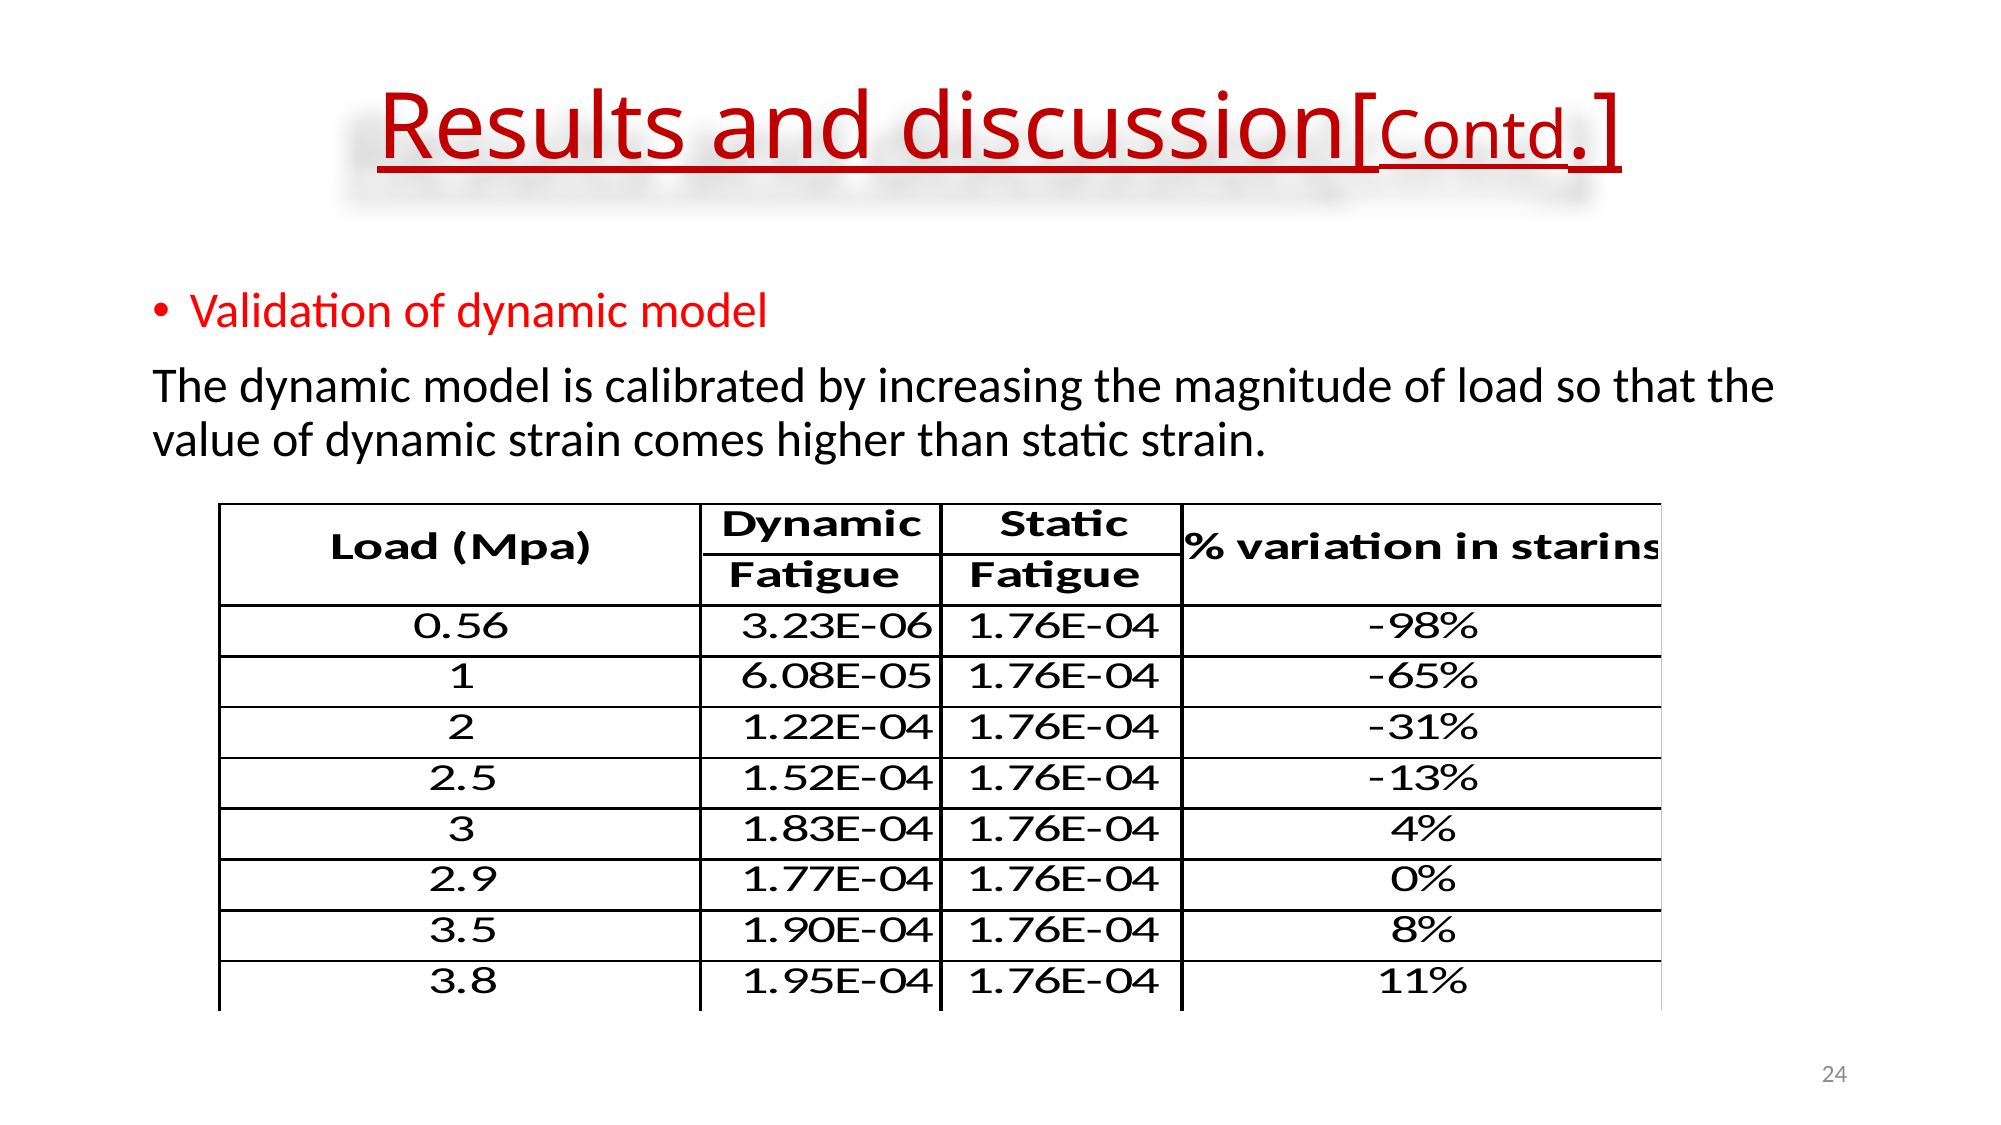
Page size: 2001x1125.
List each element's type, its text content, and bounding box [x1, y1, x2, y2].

title Results and discussion[Contd.] [137, 59, 1863, 199]
slide_number 24 [1412, 1042, 1863, 1103]
list Validation of dynamic model The dynamic model is calibrated by increasing the magnitude of load so that the value of dynamic strain comes higher than static strain. [137, 277, 1863, 1014]
picture [217, 502, 1665, 1014]
